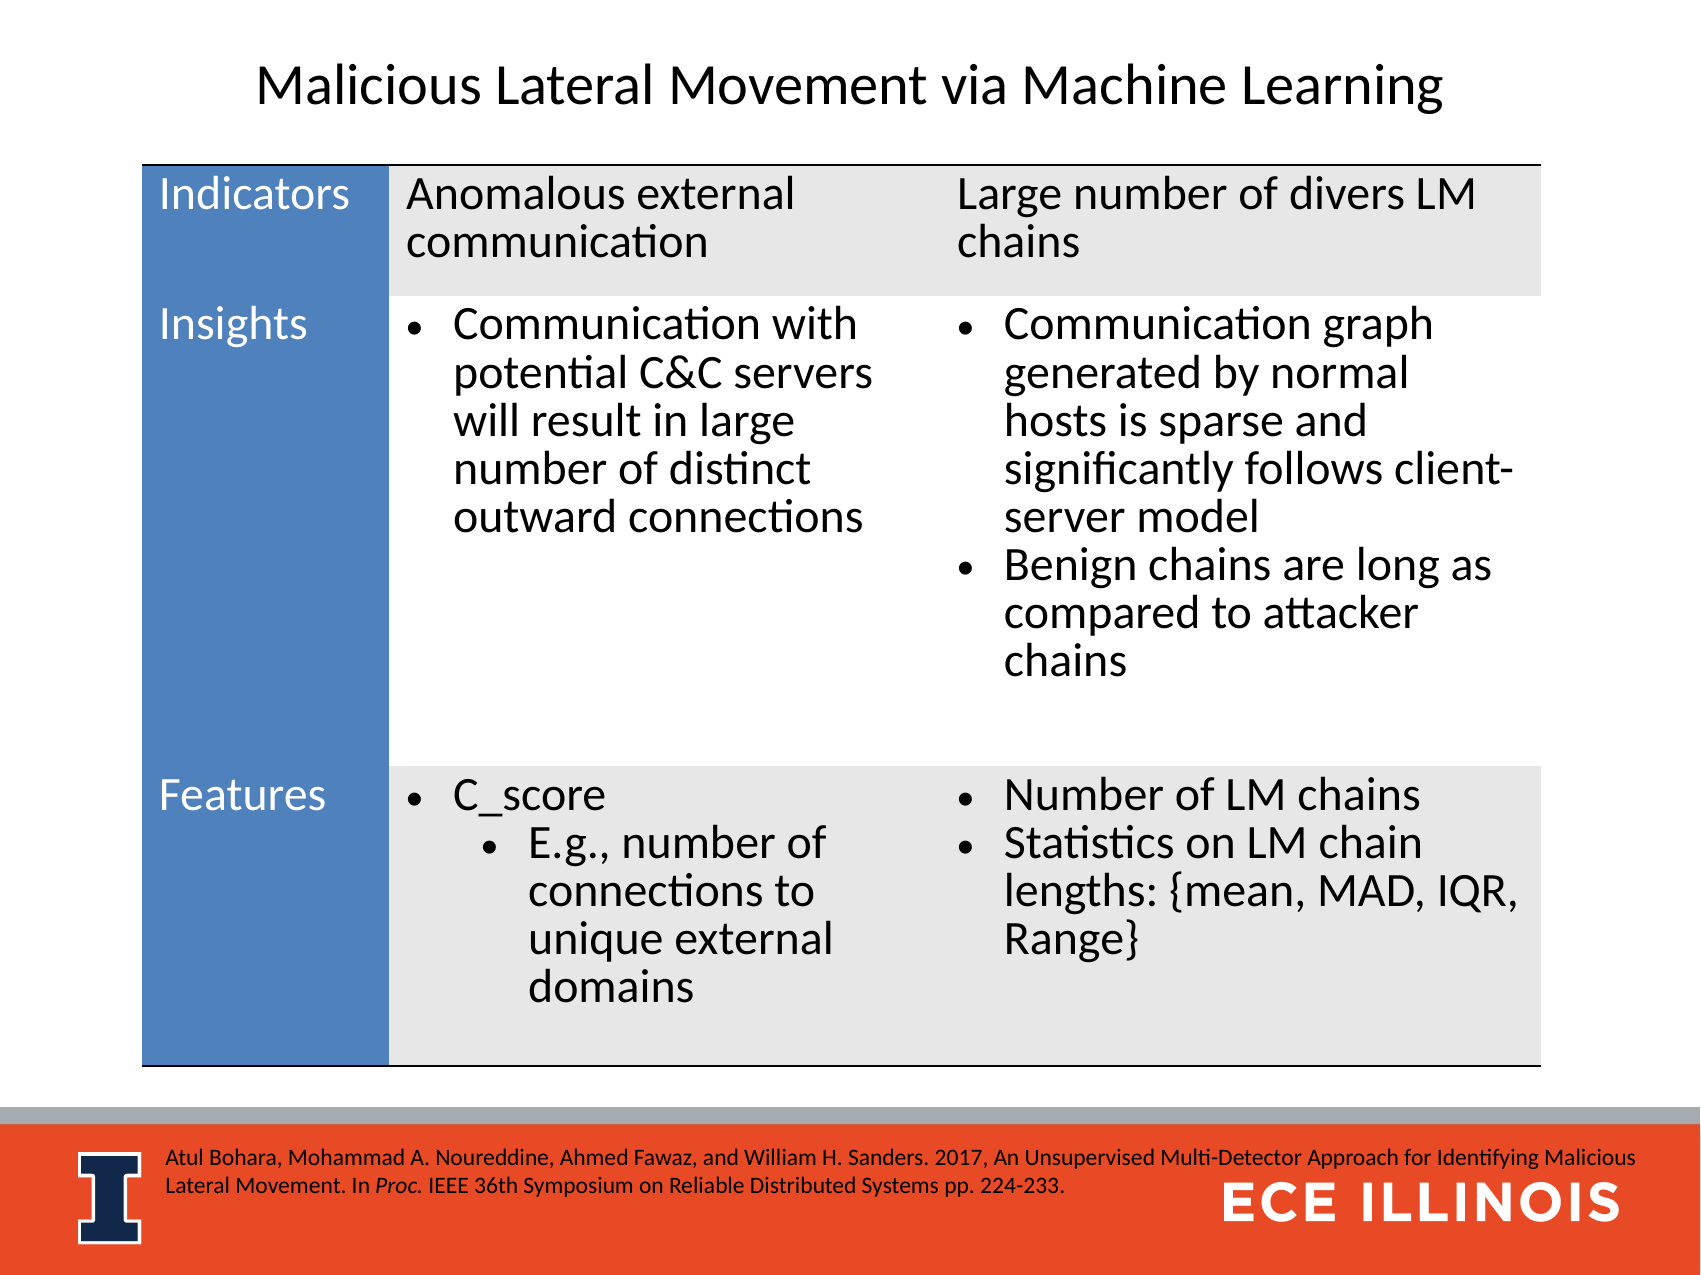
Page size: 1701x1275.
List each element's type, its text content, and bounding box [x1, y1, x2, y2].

picture [76, 1152, 162, 1251]
table_header Large number of divers LM chains [940, 166, 1541, 296]
table_header Anomalous external communication [389, 166, 940, 296]
picture [0, 1107, 1700, 1150]
table_cell Communication with potential C&C servers will result in large number of distinct outward connections [389, 296, 940, 766]
table_cell Insights [142, 296, 389, 766]
table_cell Communication graph generated by normal hosts is sparse and significantly follows client-server model Benign chains are long as compared to attacker chains [940, 296, 1541, 766]
table_cell C_score E.g., number of connections to unique external domains [389, 766, 940, 1065]
picture [1224, 1206, 1619, 1222]
text_box Atul Bohara, Mohammad A. Noureddine, Ahmed Fawaz, and William H. Sanders. 2017, An Unsupervised Multi-Detector Approach for Identifying Malicious Lateral Movement. In Proc. IEEE 36th Symposium on Reliable Distributed Systems pp. 224-233. [150, 1134, 1655, 1206]
table_header Indicators [142, 166, 389, 296]
title Malicious Lateral Movement via Machine Learning [84, 37, 1615, 132]
table_cell Features [142, 766, 389, 1065]
table_cell Number of LM chains Statistics on LM chain lengths: {mean, MAD, IQR, Range} [940, 766, 1541, 1065]
